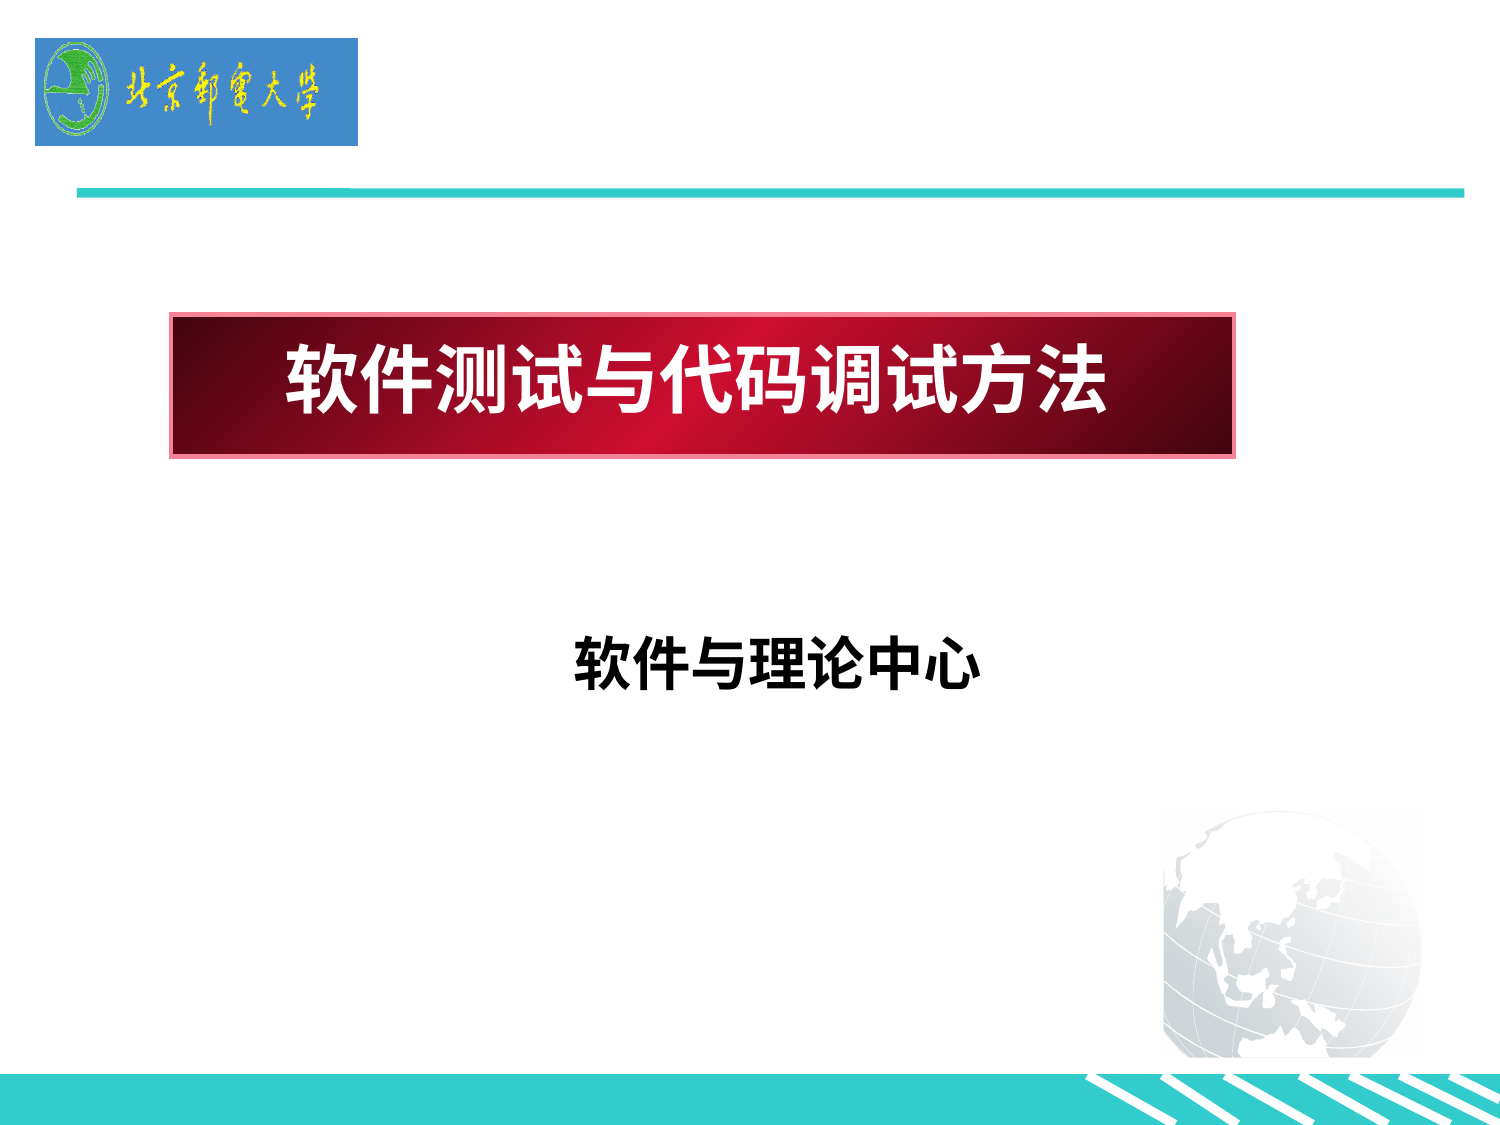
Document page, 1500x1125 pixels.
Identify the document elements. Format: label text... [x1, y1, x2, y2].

picture [1163, 810, 1424, 1060]
text_box 软件与理论中心 [218, 633, 1338, 847]
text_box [170, 314, 1235, 457]
picture [34, 37, 358, 146]
